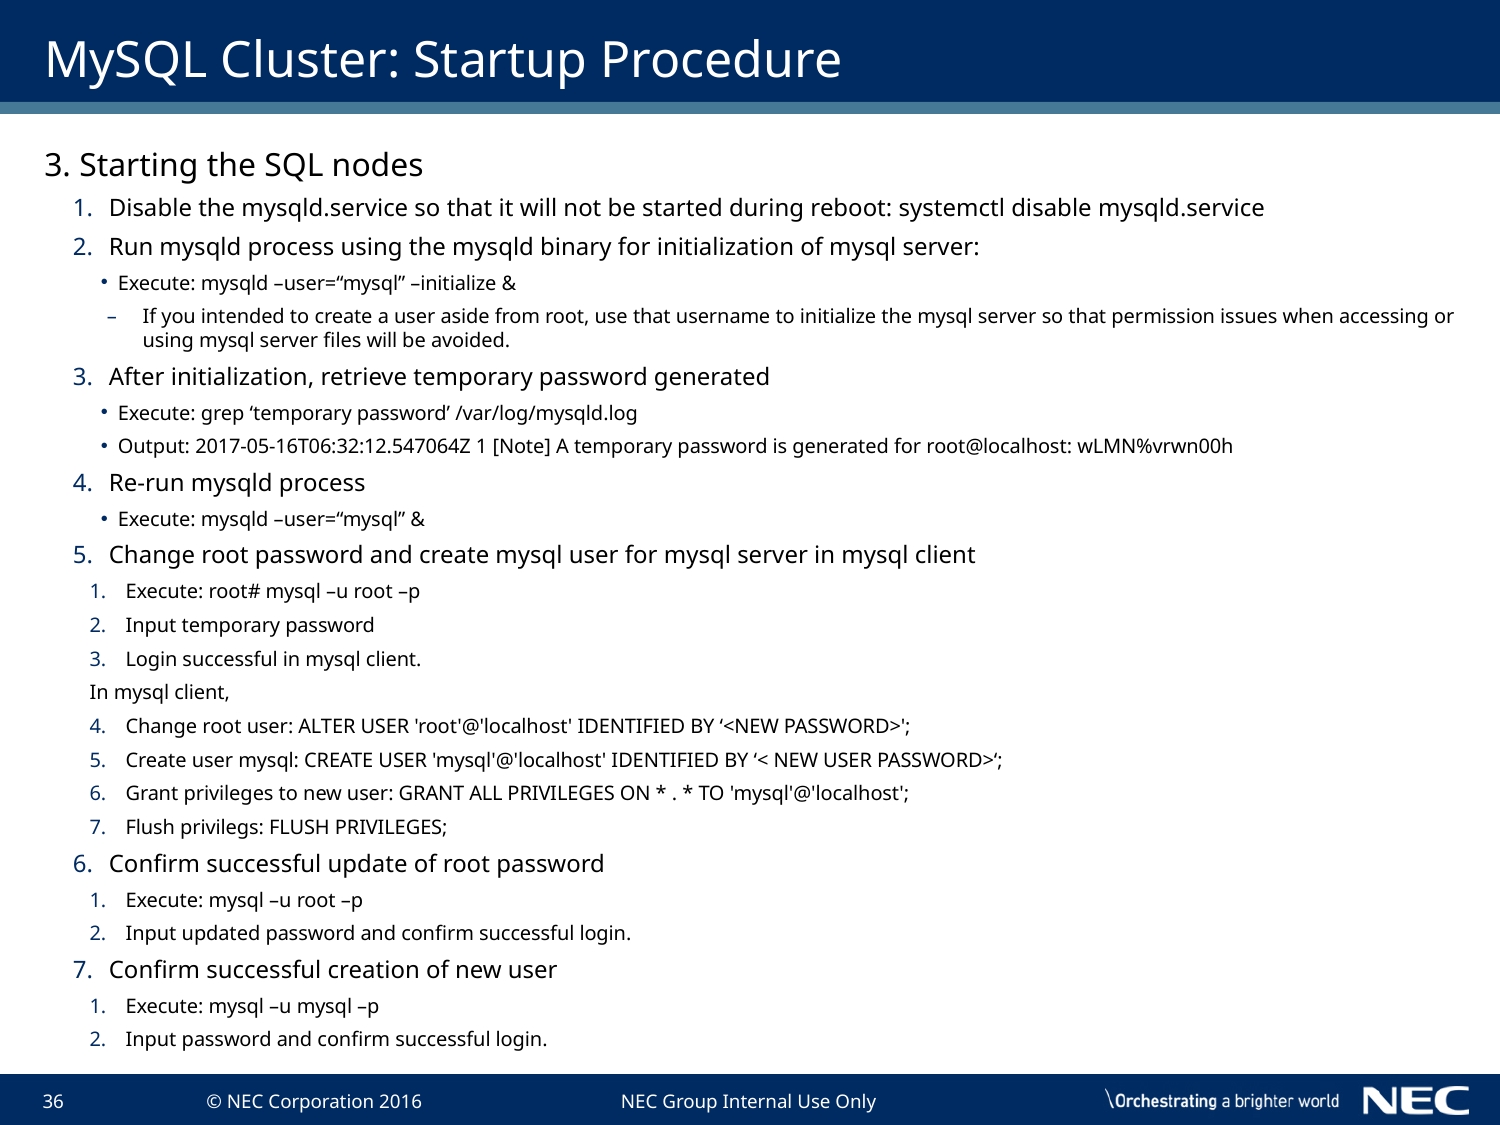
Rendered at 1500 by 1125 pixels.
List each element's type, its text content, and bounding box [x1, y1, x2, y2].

title MySQL Cluster: Startup Procedure [29, 18, 1471, 96]
picture [0, 1074, 1500, 1125]
picture [0, 0, 1500, 114]
list 3. Starting the SQL nodes Disable the mysqld.service so that it will not be started during reboot: systemctl disable mysqld.service Run mysqld process using the mysqld binary for initialization of mysql server: Execute: mysqld –user=“mysql” –initialize & If you intended to create a user aside from root, use that username to initialize the mysql server so that permission issues when accessing or using mysql server files will be avoided. After initialization, retrieve temporary password generated Execute: grep ‘temporary password’ /var/log/mysqld.log Output: 2017-05-16T06:32:12.547064Z 1 [Note] A temporary password is generated for root@localhost: wLMN%vrwn00h Re-run mysqld process Execute: mysqld –user=“mysql” & Change root password and create mysql user for mysql server in mysql client Execute: root# mysql –u root –p Input temporary password Login successful in mysql client. In mysql client, Change root user: ALTER USER 'root'@'localhost' IDENTIFIED BY ‘<NEW PASSWORD>'; Create user mysql: CREATE USER 'mysql'@'localhost' IDENTIFIED BY ‘< NEW USER PASSWORD>‘; Grant privileges to new user: GRANT ALL PRIVILEGES ON * . * TO 'mysql'@'localhost'; Flush privilegs: FLUSH PRIVILEGES; Confirm successful update of root password Execute: mysql –u root –p Input updated password and confirm successful login. Confirm successful creation of new user Execute: mysql –u mysql –p Input password and confirm successful login. [29, 137, 1471, 1059]
